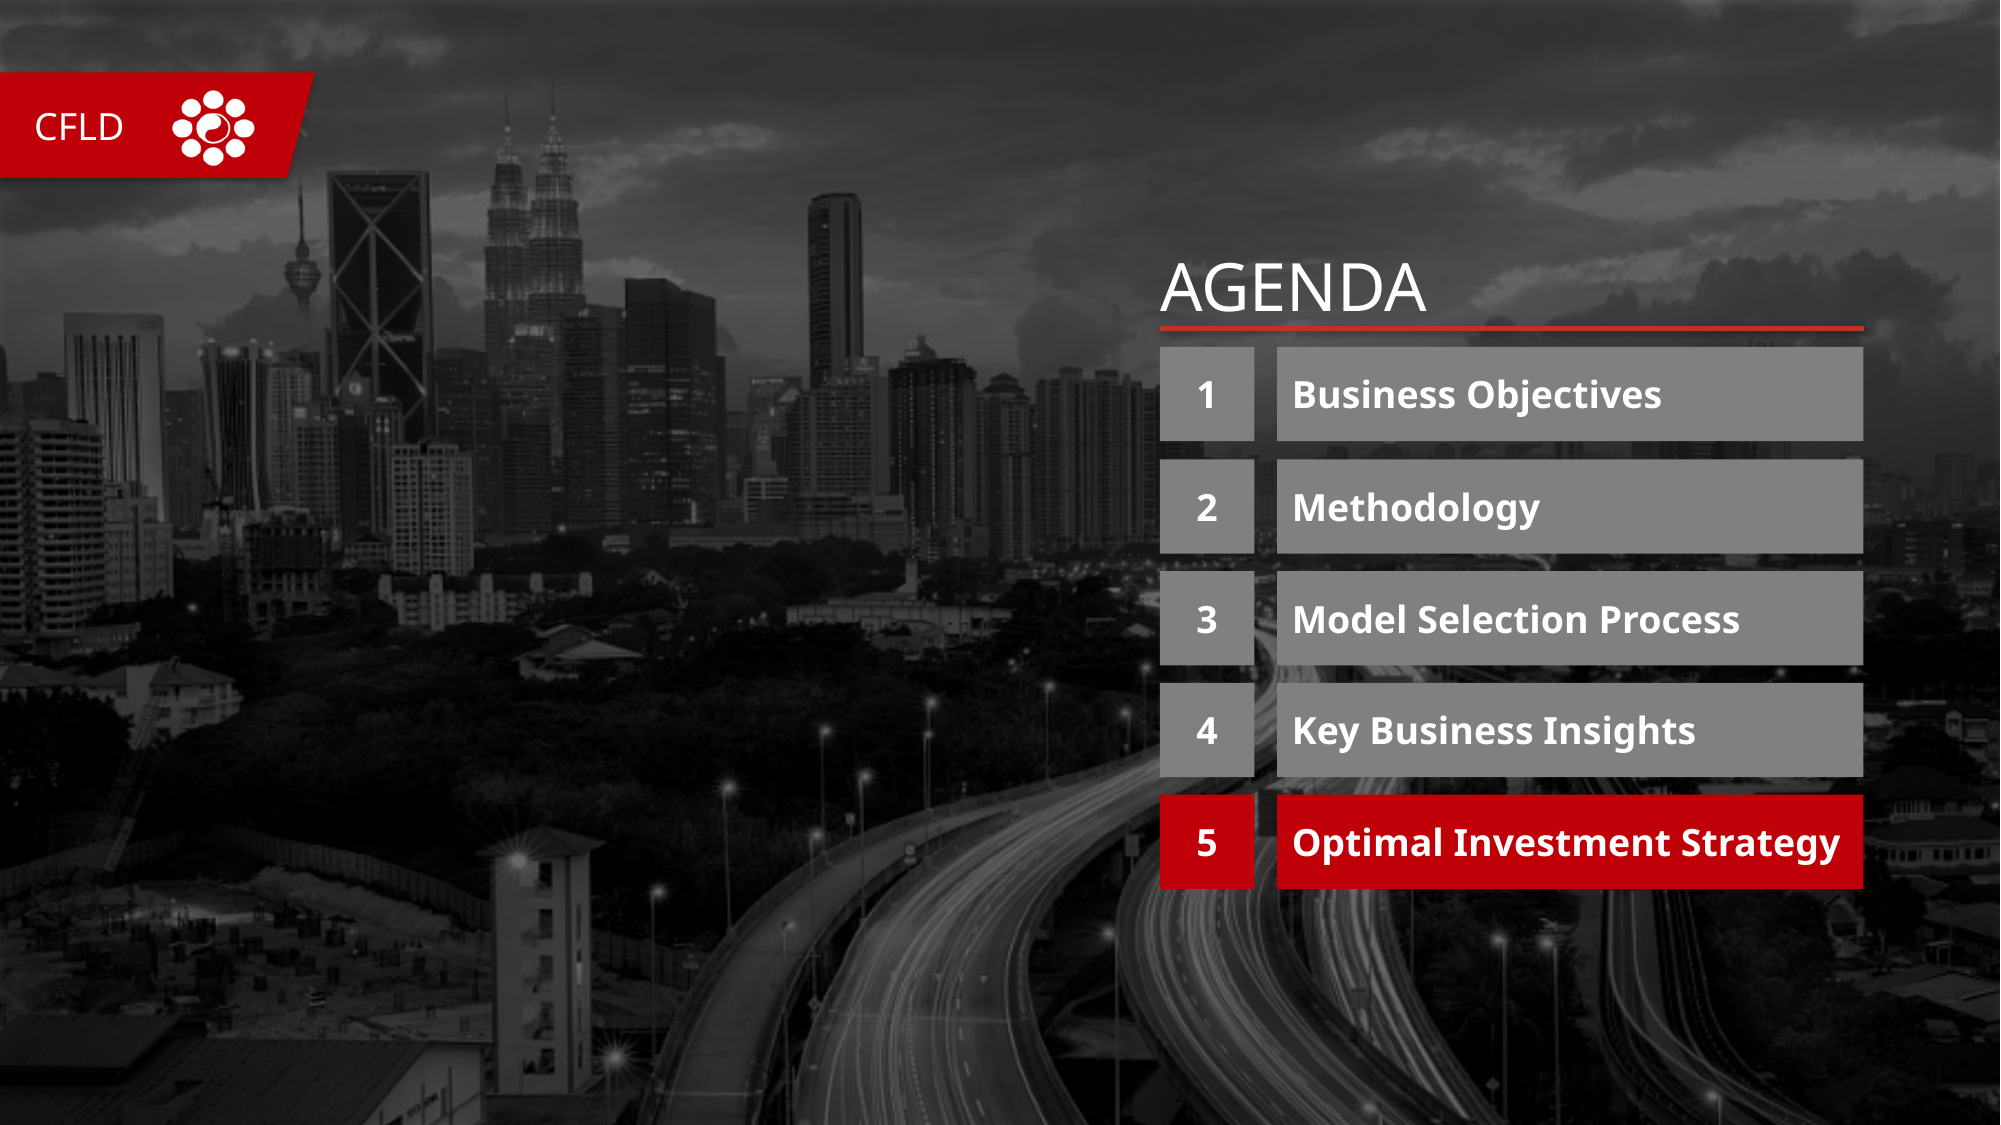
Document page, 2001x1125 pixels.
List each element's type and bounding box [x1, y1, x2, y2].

picture [0, 0, 2000, 1125]
text_box [1159, 235, 1864, 890]
text_box [0, 72, 316, 179]
